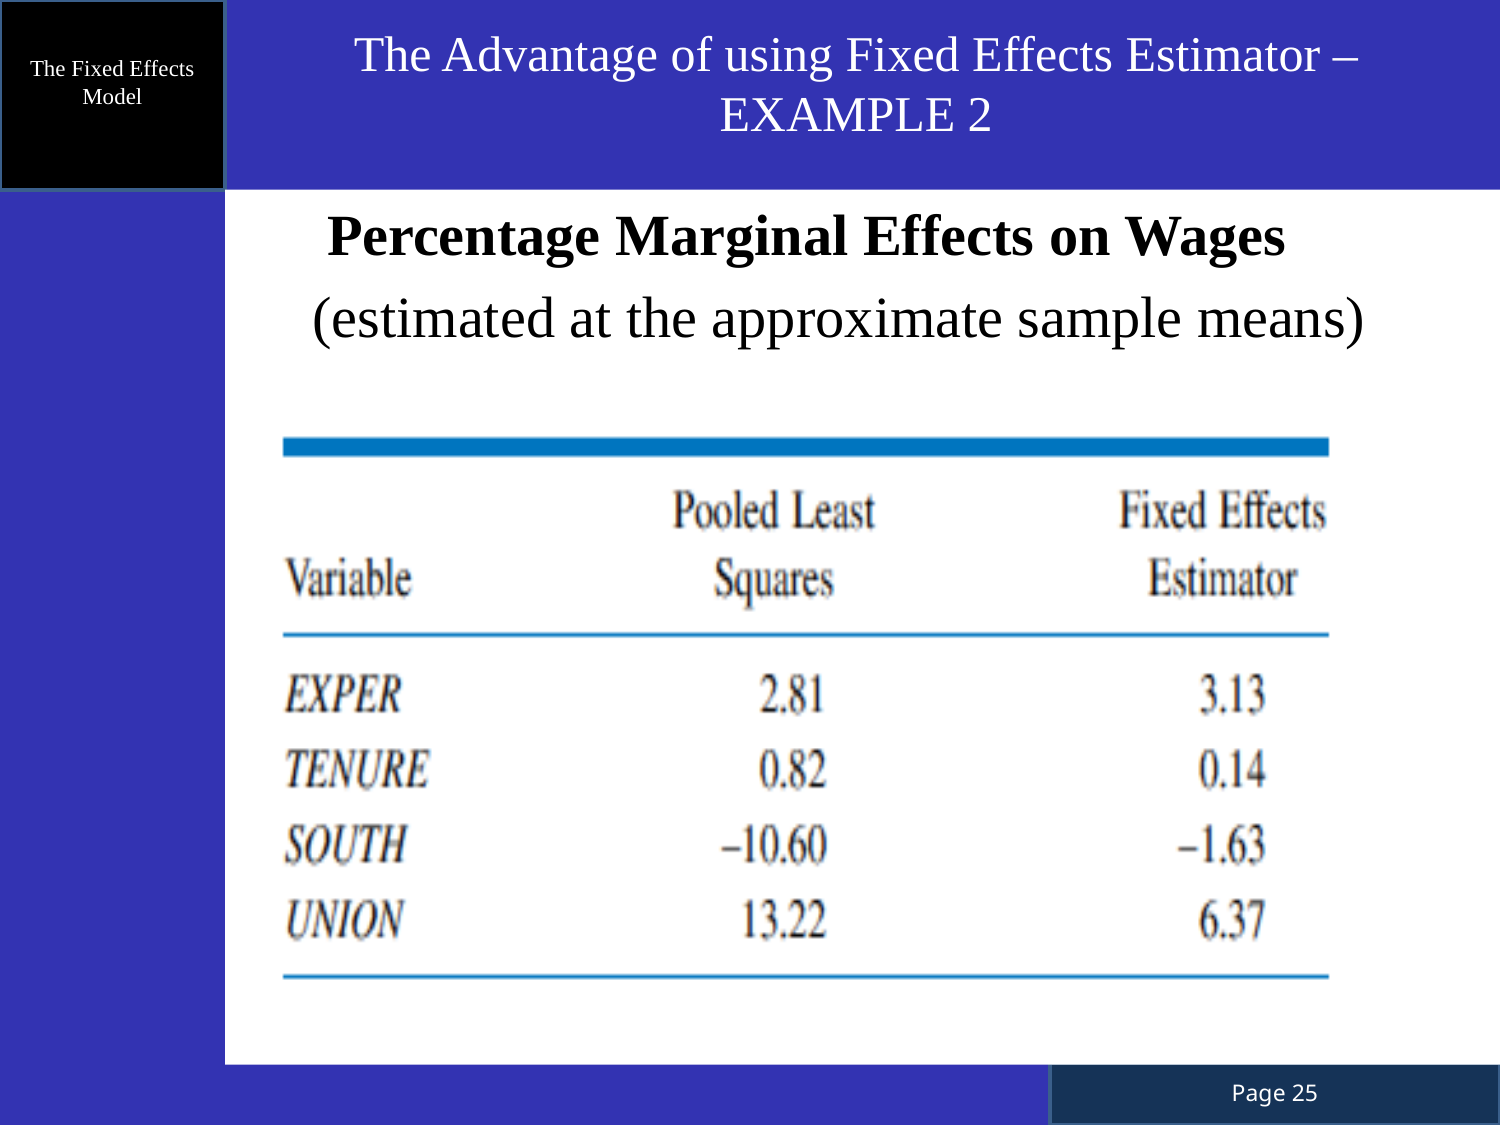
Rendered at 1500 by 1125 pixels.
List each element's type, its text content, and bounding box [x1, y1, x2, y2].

picture [265, 424, 1345, 1011]
list Percentage Marginal Effects on Wages (estimated at the approximate sample means) [225, 189, 1500, 1065]
text_box The Fixed Effects Model [0, 46, 225, 117]
text_box The Advantage of using Fixed Effects Estimator – EXAMPLE 2 [337, 12, 1375, 150]
